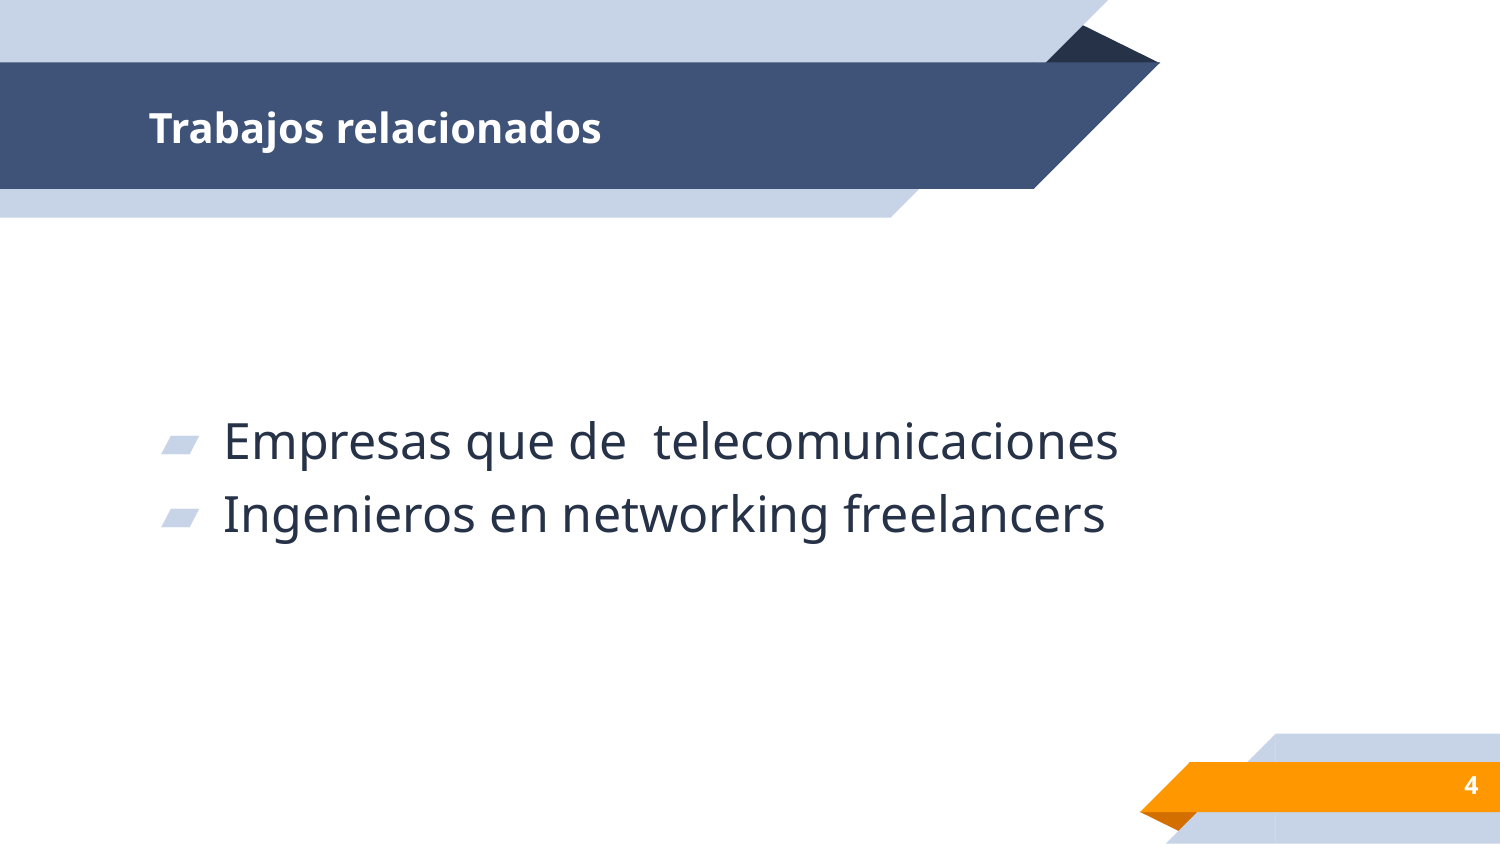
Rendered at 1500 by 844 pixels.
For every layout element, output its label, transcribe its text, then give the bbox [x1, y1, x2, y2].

title Trabajos relacionados [133, 64, 1035, 190]
list Empresas que de telecomunicaciones Ingenieros en networking freelancers [133, 217, 1140, 734]
slide_number 4 [1249, 760, 1494, 813]
